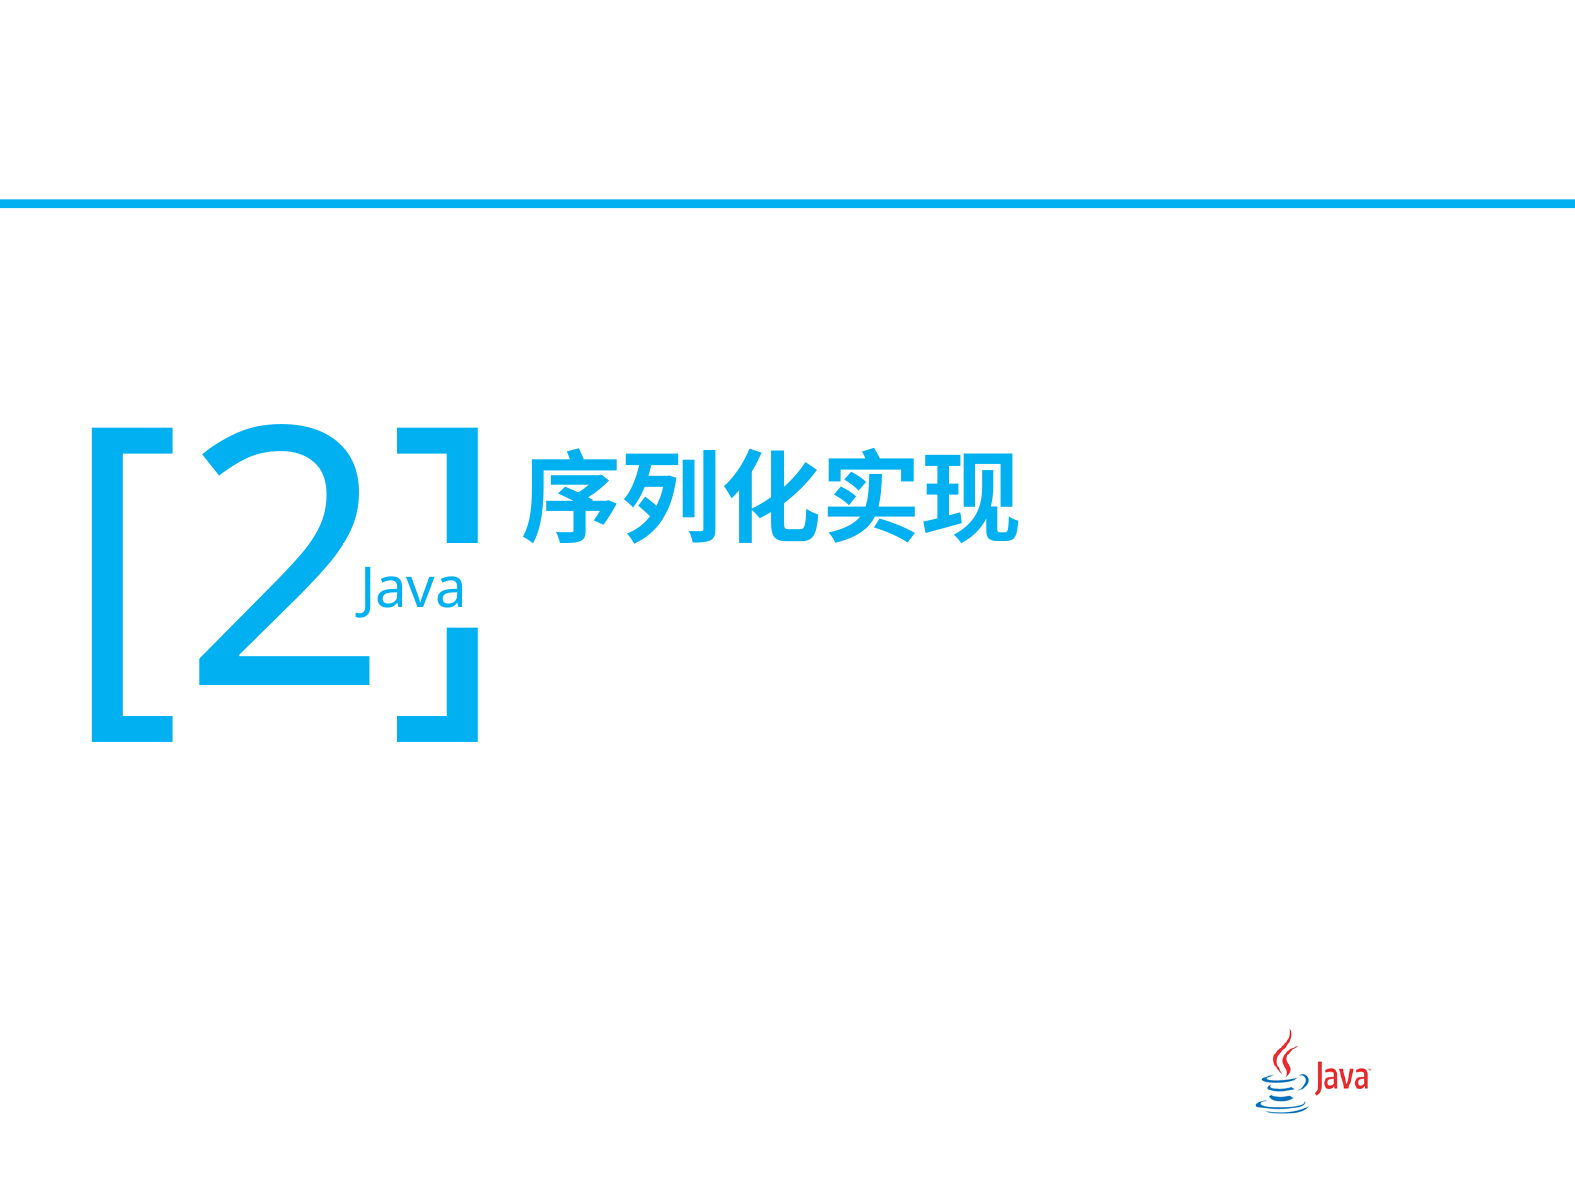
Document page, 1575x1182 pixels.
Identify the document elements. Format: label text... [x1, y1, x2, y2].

picture [1232, 1019, 1393, 1117]
text_box 序列化实现 [522, 426, 1037, 612]
text_box [2] [48, 317, 522, 765]
text_box Java [343, 543, 484, 628]
